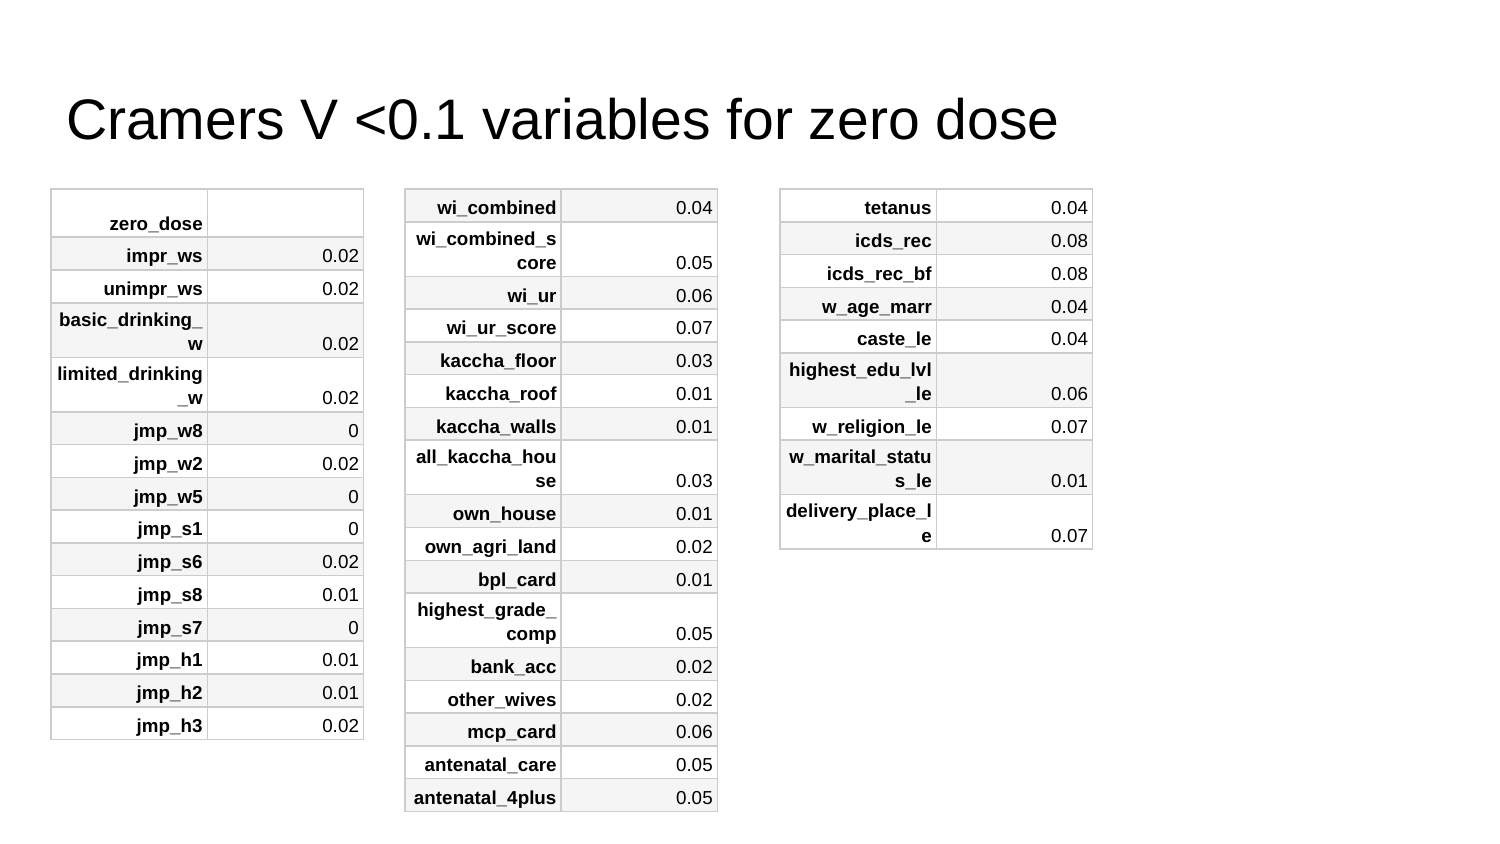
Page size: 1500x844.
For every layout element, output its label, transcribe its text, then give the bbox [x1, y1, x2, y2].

table_cell 0.01 [562, 495, 717, 527]
table_cell 0.01 [562, 375, 717, 407]
table_cell 0.07 [937, 408, 1092, 439]
table_cell jmp_s7 [52, 609, 207, 640]
table_cell all_kaccha_house [406, 441, 560, 494]
table_cell 0.06 [937, 354, 1092, 407]
table_cell 0.02 [562, 528, 717, 560]
table_cell 0.08 [937, 223, 1092, 254]
table_cell 0.05 [562, 779, 717, 811]
title Cramers V <0.1 variables for zero dose [51, 72, 1449, 167]
table_cell 0 [208, 609, 363, 640]
table_header [208, 190, 363, 236]
table_header 0.04 [937, 190, 1092, 221]
table_cell icds_rec [781, 223, 936, 254]
table_cell 0.02 [208, 544, 363, 575]
table_cell 0 [208, 413, 363, 444]
table_cell highest_edu_lvl_le [781, 354, 936, 407]
table_cell 0.01 [562, 408, 717, 439]
table_cell w_age_marr [781, 288, 936, 319]
table_cell 0.01 [208, 576, 363, 608]
table_cell 0.02 [562, 681, 717, 712]
table_cell jmp_w5 [52, 478, 207, 509]
table_cell caste_le [781, 321, 936, 352]
table_cell bpl_card [406, 561, 560, 592]
table_cell antenatal_care [406, 747, 560, 778]
table_cell icds_rec_bf [781, 255, 936, 287]
table_cell jmp_h3 [52, 708, 207, 739]
table_cell 0.01 [208, 642, 363, 673]
table_cell w_religion_le [781, 408, 936, 439]
table_cell 0.05 [562, 594, 717, 647]
table_cell jmp_h2 [52, 675, 207, 706]
table_cell 0.03 [562, 441, 717, 494]
table_cell 0.04 [937, 288, 1092, 319]
table_cell other_wives [406, 681, 560, 712]
table_cell jmp_s1 [52, 511, 207, 542]
table_cell jmp_w8 [52, 413, 207, 444]
table_cell 0.04 [937, 321, 1092, 352]
table_cell wi_ur_score [406, 310, 560, 341]
table_header wi_combined [406, 190, 560, 221]
table_cell 0.03 [562, 343, 717, 374]
table_cell jmp_s8 [52, 576, 207, 608]
table_cell unimpr_ws [52, 271, 207, 302]
table_cell impr_ws [52, 238, 207, 269]
table_cell 0.08 [937, 255, 1092, 287]
table_cell jmp_w2 [52, 445, 207, 477]
table_cell w_marital_status_le [781, 441, 936, 494]
table_cell 0 [208, 511, 363, 542]
table_cell 0 [208, 478, 363, 509]
table_cell wi_ur [406, 277, 560, 308]
table_cell 0.02 [208, 358, 363, 411]
table_cell basic_drinking_w [52, 304, 207, 357]
table_cell 0.06 [562, 714, 717, 745]
table_header 0.04 [562, 190, 717, 221]
table_cell 0.02 [208, 238, 363, 269]
table_cell wi_combined_score [406, 223, 560, 276]
table_cell 0.07 [937, 495, 1092, 548]
table_cell 0.01 [937, 441, 1092, 494]
table_cell 0.01 [208, 675, 363, 706]
table_cell delivery_place_le [781, 495, 936, 548]
table_cell jmp_s6 [52, 544, 207, 575]
table_cell highest_grade_comp [406, 594, 560, 647]
table_cell 0.02 [208, 445, 363, 477]
table_cell 0.07 [562, 310, 717, 341]
table_cell kaccha_floor [406, 343, 560, 374]
table_cell 0.05 [562, 223, 717, 276]
table_cell 0.02 [208, 708, 363, 739]
table_header tetanus [781, 190, 936, 221]
table_header zero_dose [52, 190, 207, 236]
table_cell 0.05 [562, 747, 717, 778]
table_cell 0.06 [562, 277, 717, 308]
table_cell kaccha_roof [406, 375, 560, 407]
table_cell bank_acc [406, 648, 560, 680]
table_cell mcp_card [406, 714, 560, 745]
table_cell own_agri_land [406, 528, 560, 560]
table_cell 0.01 [562, 561, 717, 592]
table_cell jmp_h1 [52, 642, 207, 673]
table_cell limited_drinking_w [52, 358, 207, 411]
table_cell antenatal_4plus [406, 779, 560, 811]
table_cell 0.02 [562, 648, 717, 680]
table_cell kaccha_walls [406, 408, 560, 439]
table_cell own_house [406, 495, 560, 527]
table_cell 0.02 [208, 304, 363, 357]
table_cell 0.02 [208, 271, 363, 302]
